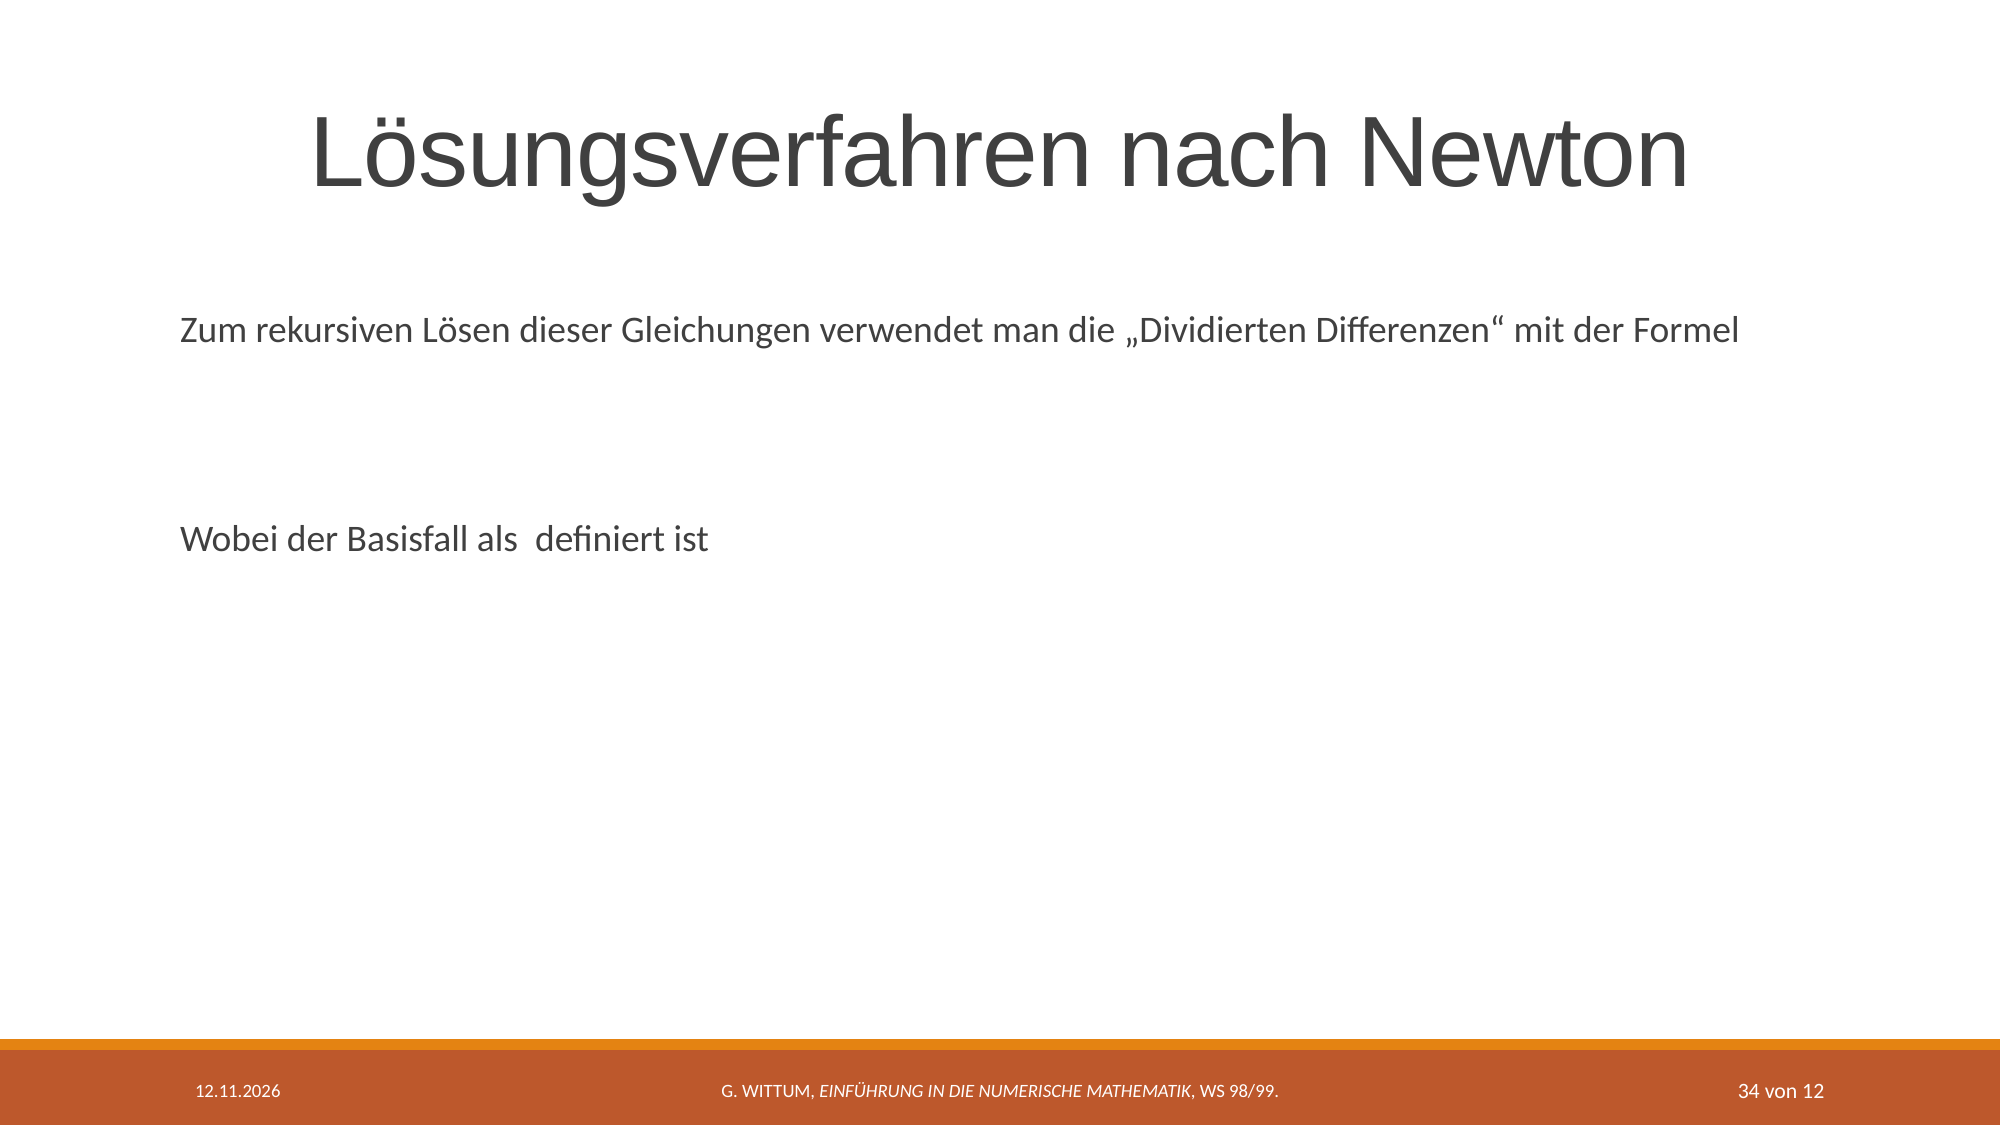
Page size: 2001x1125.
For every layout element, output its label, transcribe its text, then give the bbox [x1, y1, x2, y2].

title Lösungsverfahren nach Newton [137, 47, 1863, 265]
slide_number 34 [1624, 1059, 1840, 1120]
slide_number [180, 1059, 586, 1120]
footer G. Wittum, Einführung in die Numerische Mathematik, WS 98/99. [604, 1059, 1396, 1120]
